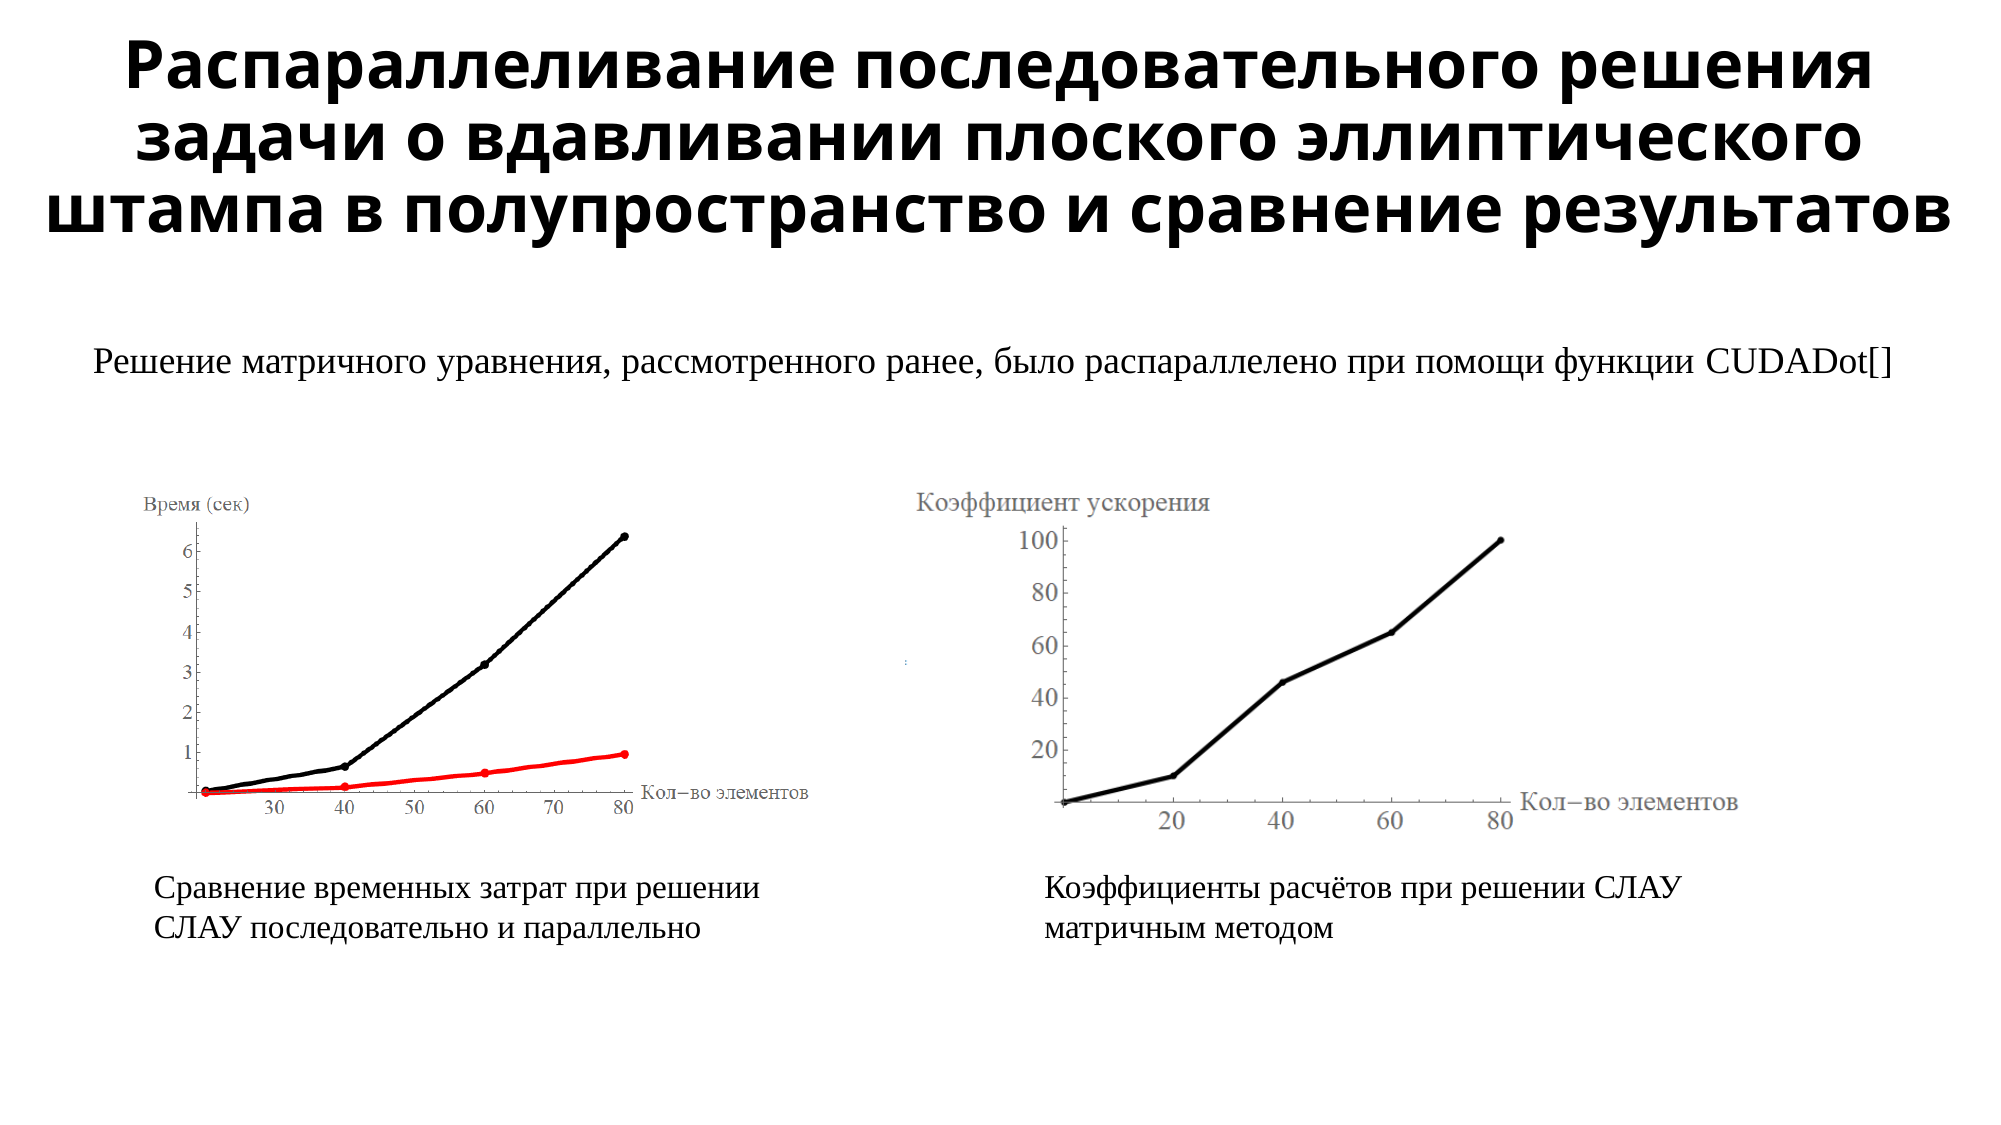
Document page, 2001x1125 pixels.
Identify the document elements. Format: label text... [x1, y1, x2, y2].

picture [139, 493, 811, 822]
text_box Решение матричного уравнения, рассмотренного ранее, было распараллелено при помощи функции CUDADot[] [78, 328, 1922, 389]
title Распараллеливание последовательного решения задачи о вдавливании плоского эллиптического штампа в полупространство и сравнение результатов [0, 0, 2000, 279]
picture [905, 479, 1747, 859]
text_box Коэффициенты расчётов при решении СЛАУ матричным методом [1029, 859, 1702, 953]
text_box Сравнение временных затрат при решении СЛАУ последовательно и параллельно [139, 858, 811, 953]
